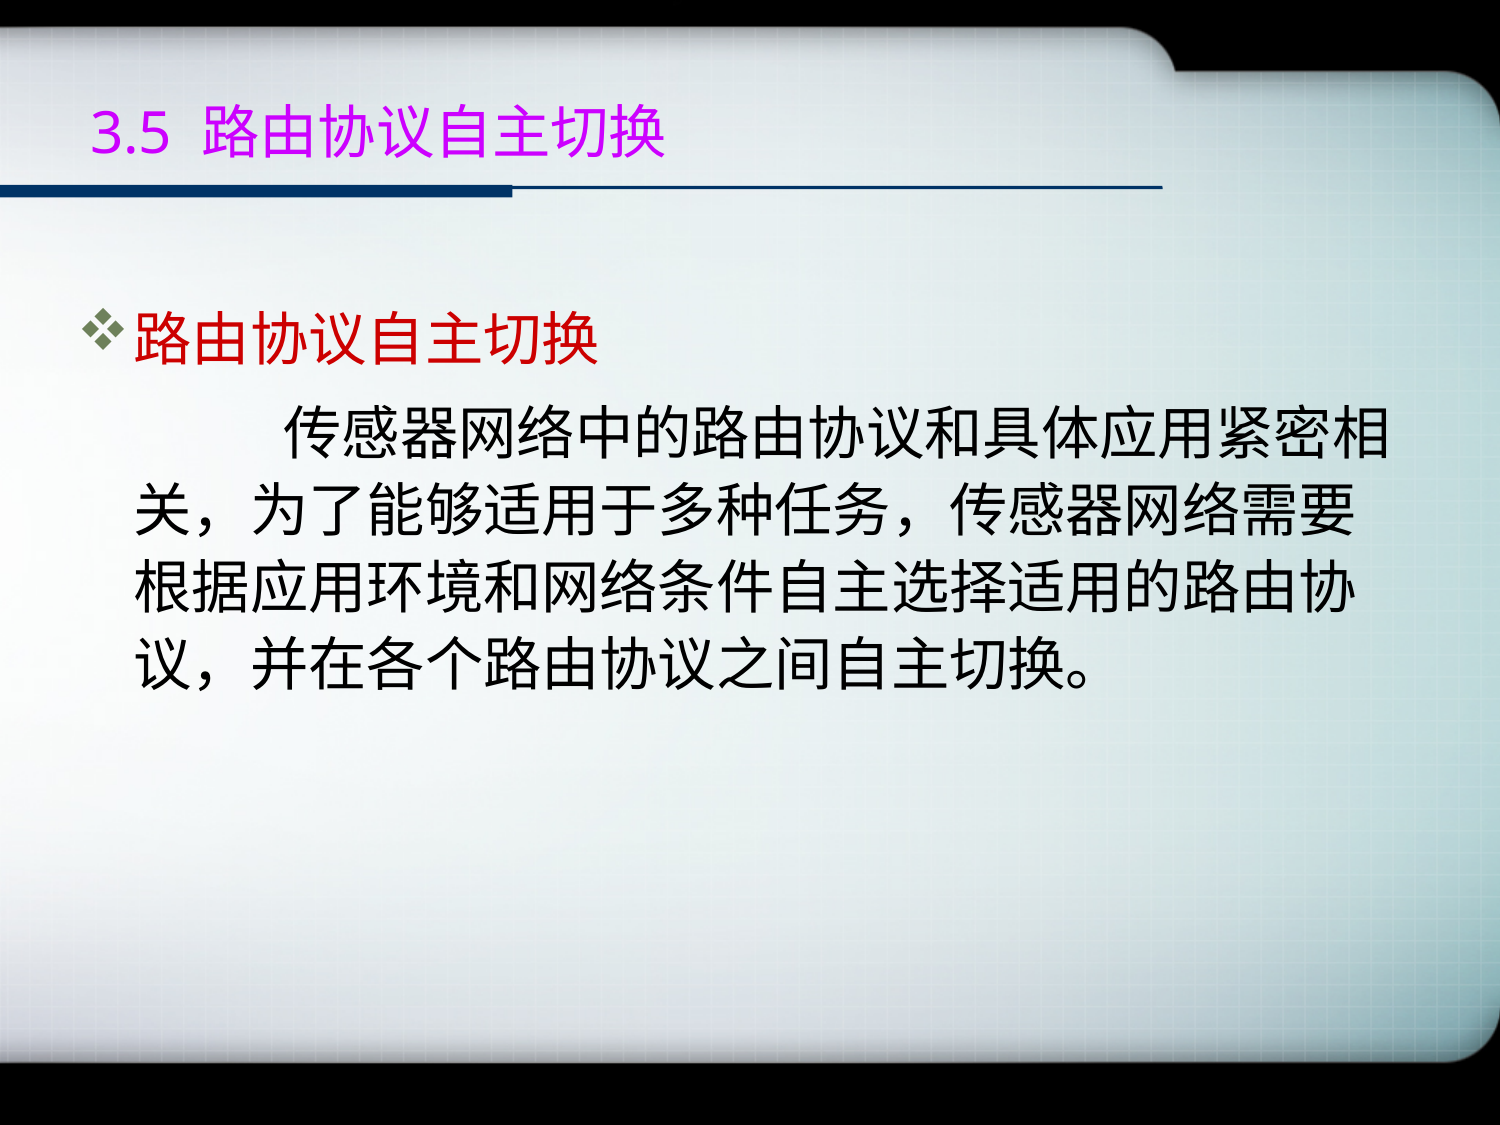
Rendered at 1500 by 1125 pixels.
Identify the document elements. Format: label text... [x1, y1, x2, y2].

list 路由协议自主切换 传感器网络中的路由协议和具体应用紧密相关，为了能够适用于多种任务，传感器网络需要根据应用环境和网络条件自主选择适用的路由协议，并在各个路由协议之间自主切换。 [62, 287, 1413, 740]
title 3.5 路由协议自主切换 [75, 87, 1338, 180]
picture [0, 0, 1500, 1125]
